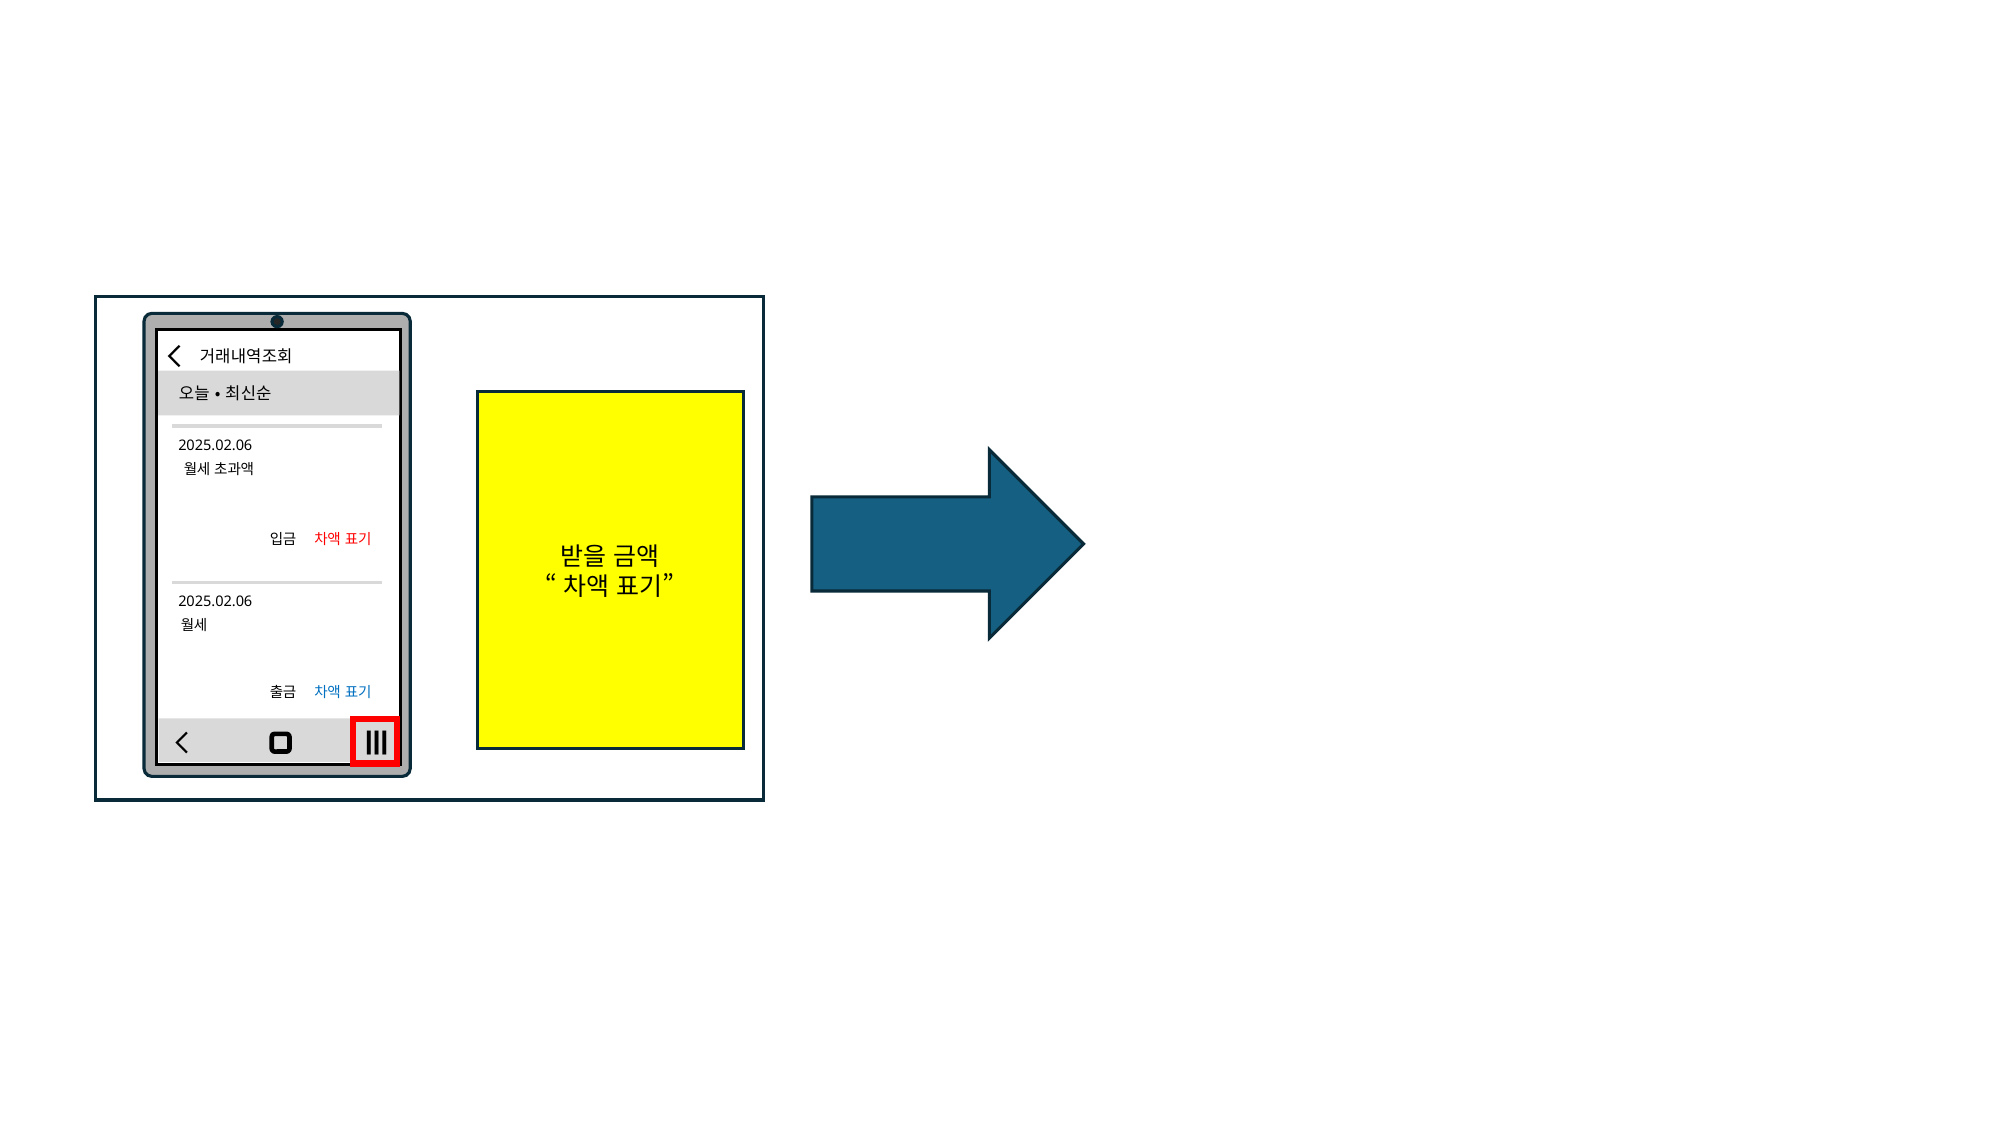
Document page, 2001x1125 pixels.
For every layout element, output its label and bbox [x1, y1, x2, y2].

text_box [95, 296, 764, 801]
text_box [810, 445, 1086, 642]
